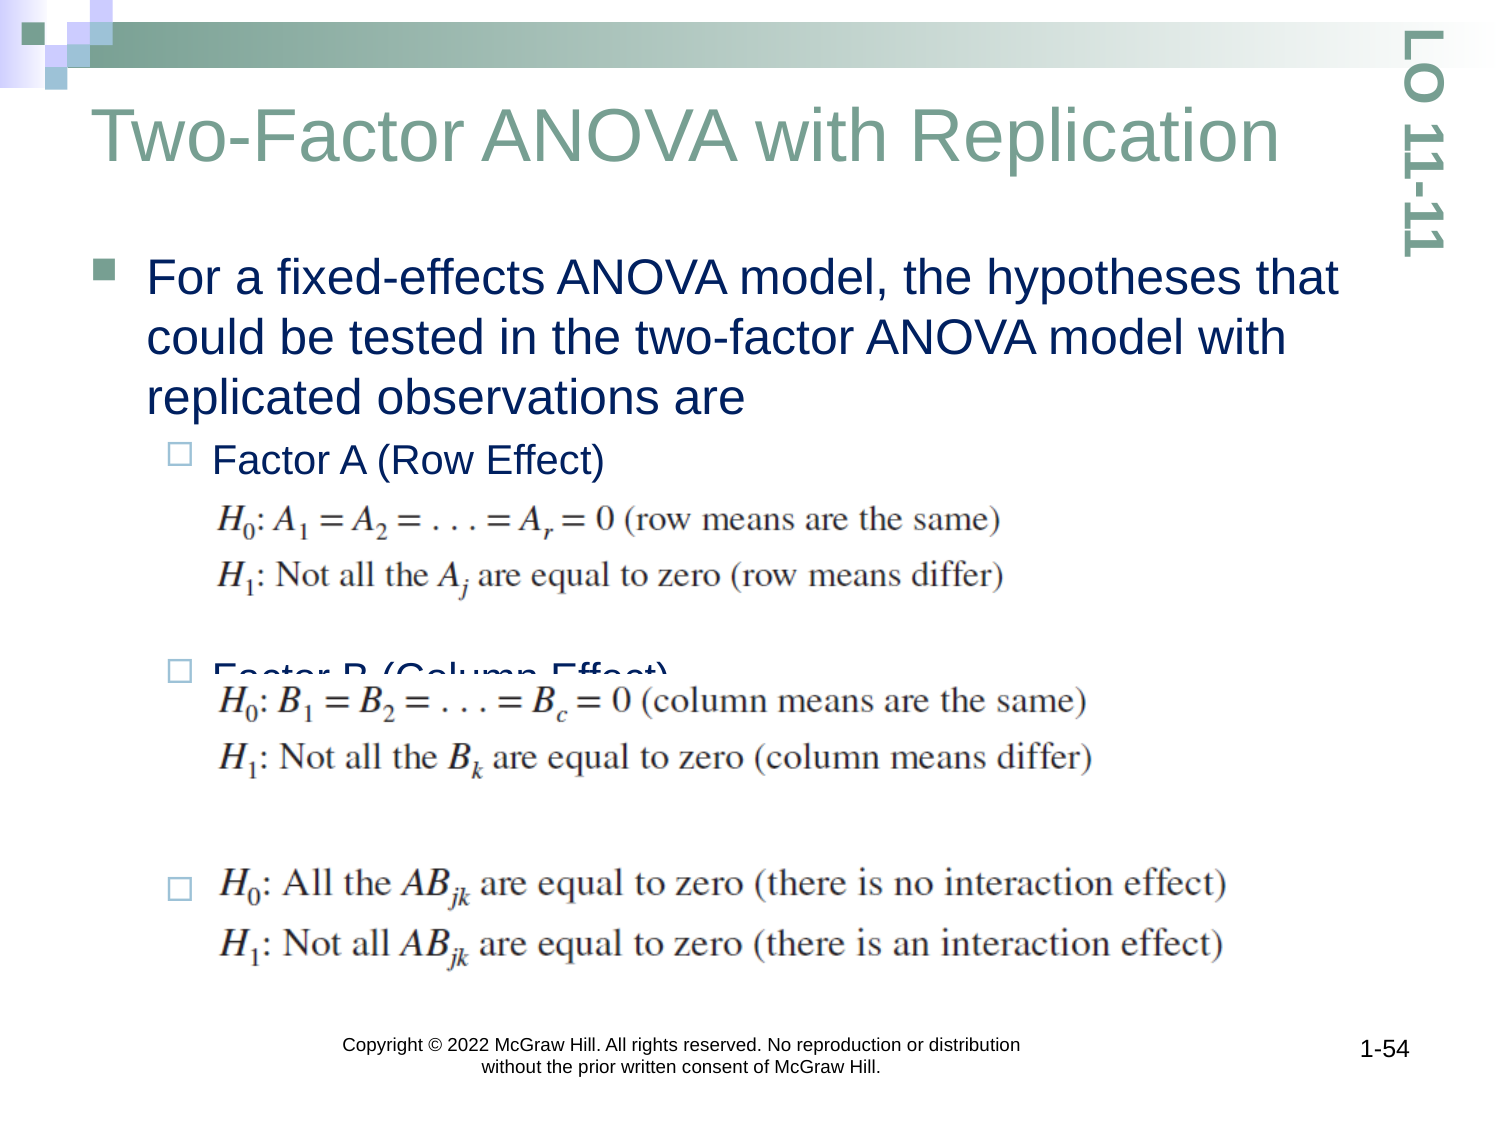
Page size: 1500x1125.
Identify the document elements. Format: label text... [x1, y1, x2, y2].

list LO 11-11 [1381, 12, 1470, 288]
footer Copyright © 2022 McGraw Hill. All rights reserved. No reproduction or distribution without the prior written consent of McGraw Hill. [312, 1025, 1050, 1100]
list For a fixed-effects ANOVA model, the hypotheses that could be tested in the two-factor ANOVA model with replicated observations are Factor A (Row Effect) Factor B (Column Effect) Interaction Effect [74, 237, 1426, 963]
picture [208, 854, 1236, 976]
slide_number 1-54 [1074, 1025, 1425, 1100]
title Two-Factor ANOVA with Replication [74, 74, 1381, 188]
picture [212, 674, 1098, 784]
picture [212, 492, 1009, 605]
